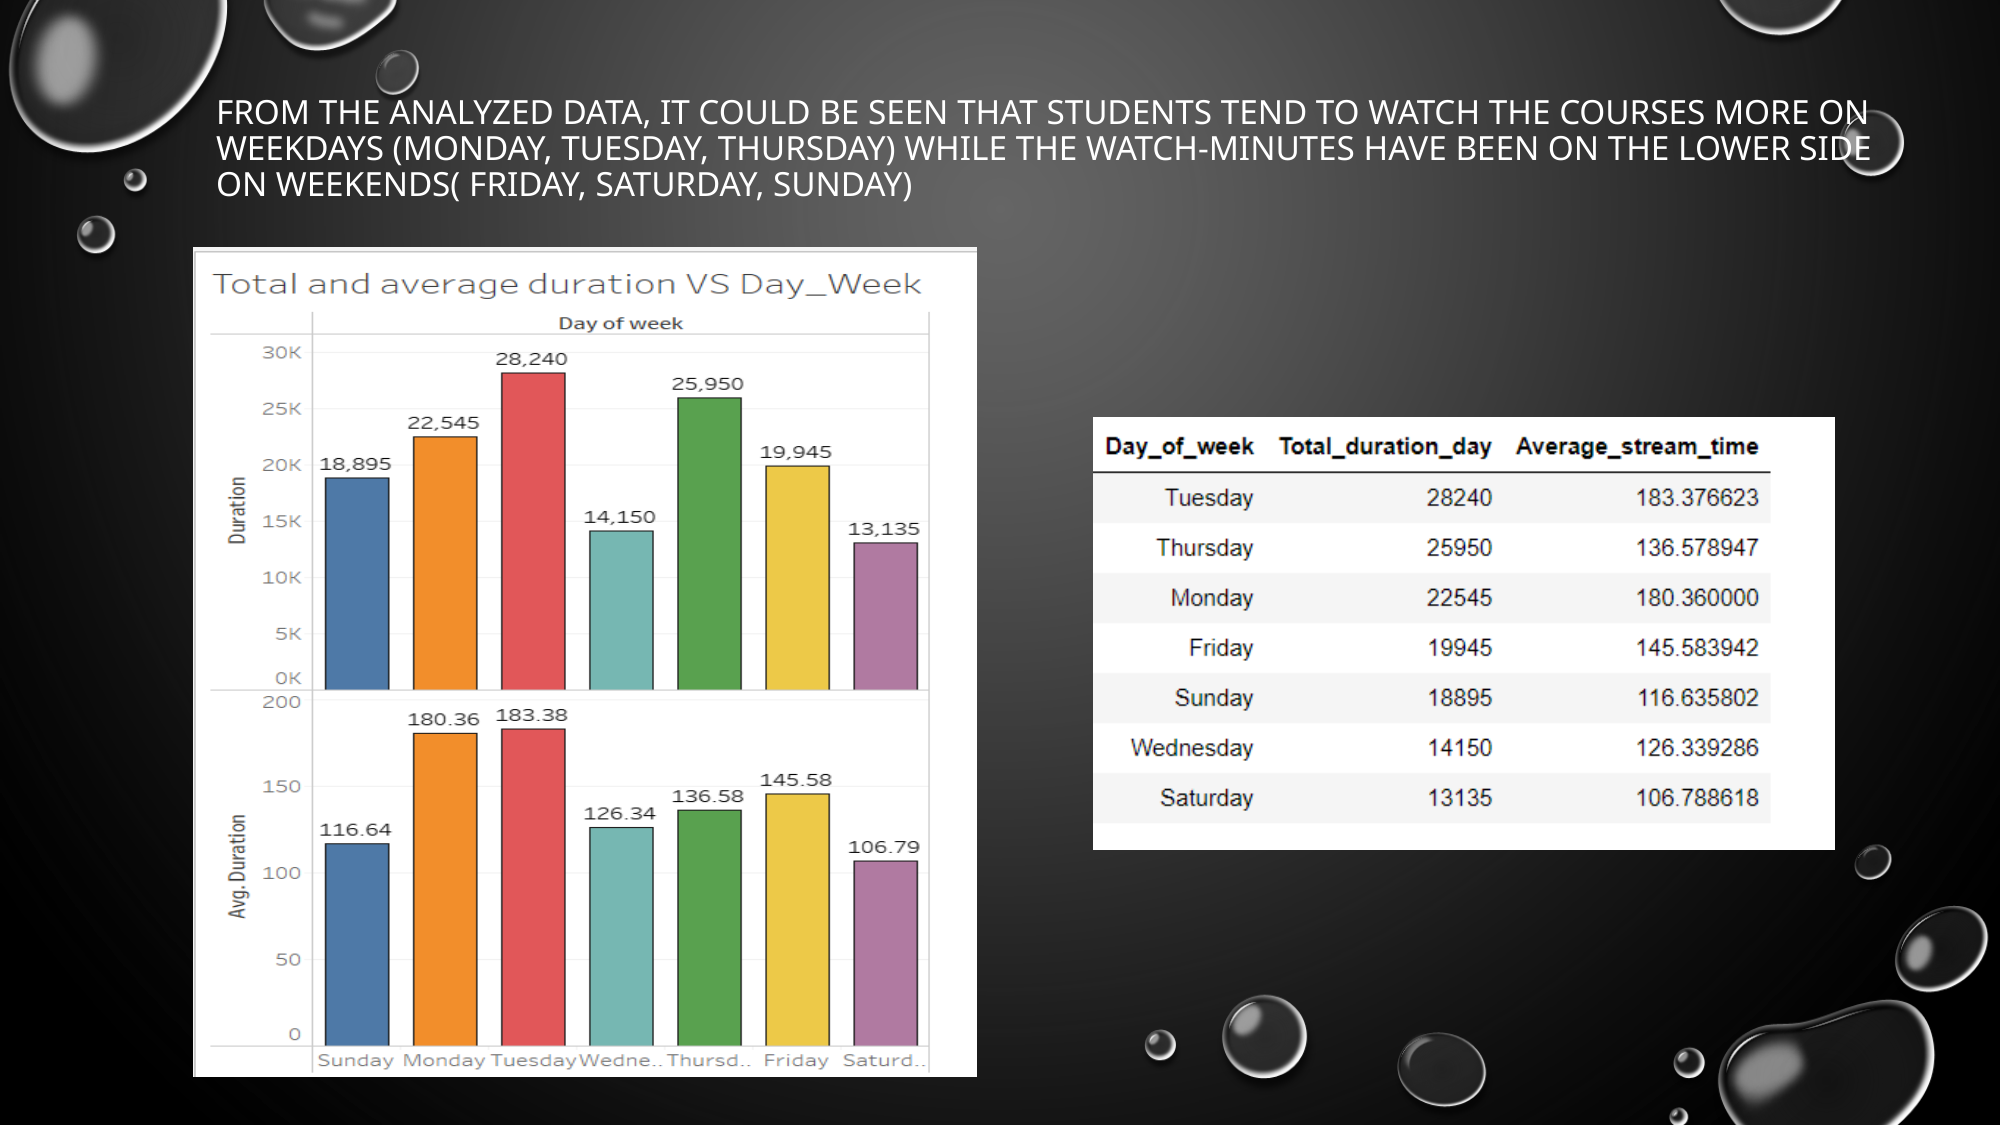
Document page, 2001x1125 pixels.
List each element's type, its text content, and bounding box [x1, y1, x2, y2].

picture [0, 0, 2000, 1125]
title From the analyzed data, it could be seen that students tend to watch the courses more on weekdays (Monday, Tuesday, Thursday) while the watch-minutes have been on the lower side on weekends( Friday, Saturday, Sunday) [200, 48, 1902, 251]
